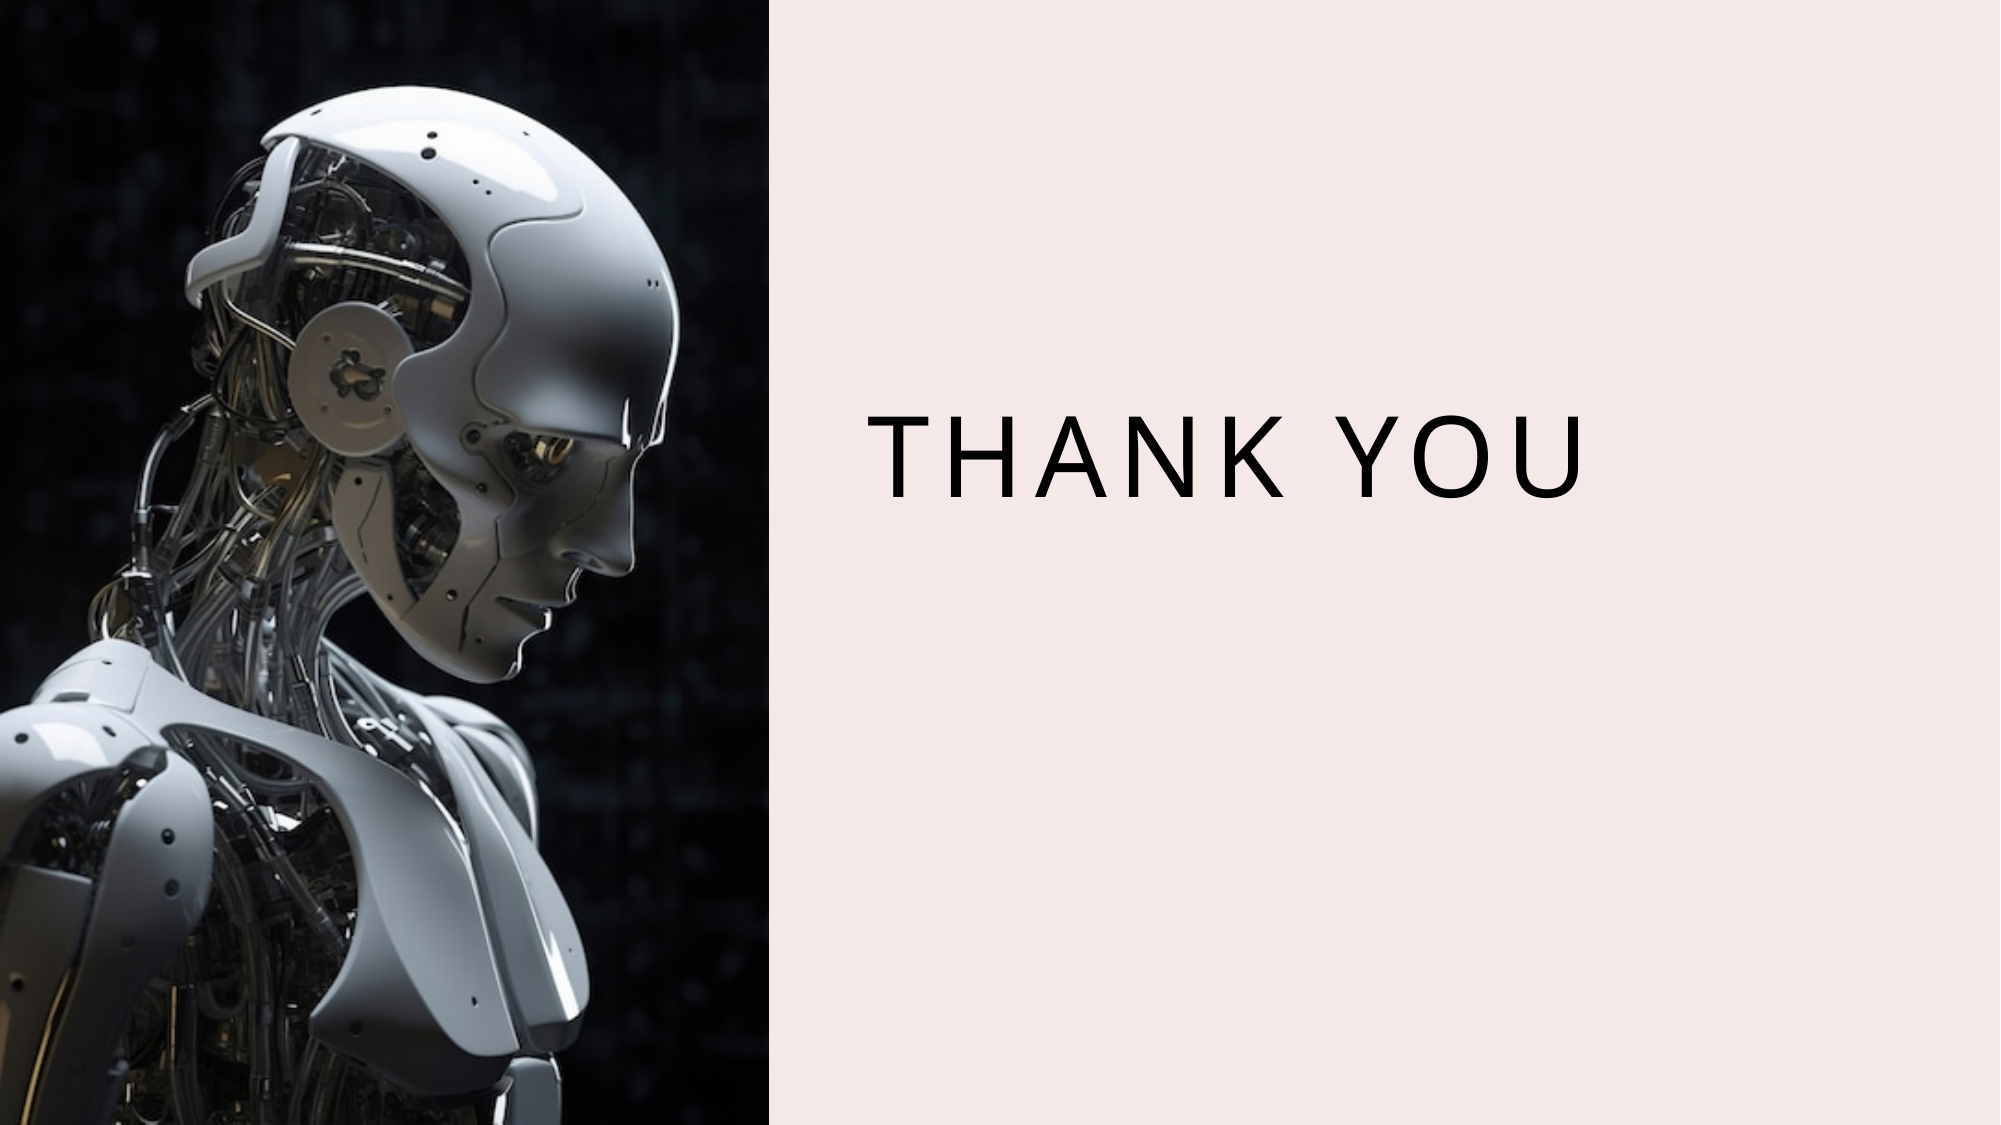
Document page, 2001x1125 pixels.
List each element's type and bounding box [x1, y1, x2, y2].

picture [0, 0, 769, 1125]
